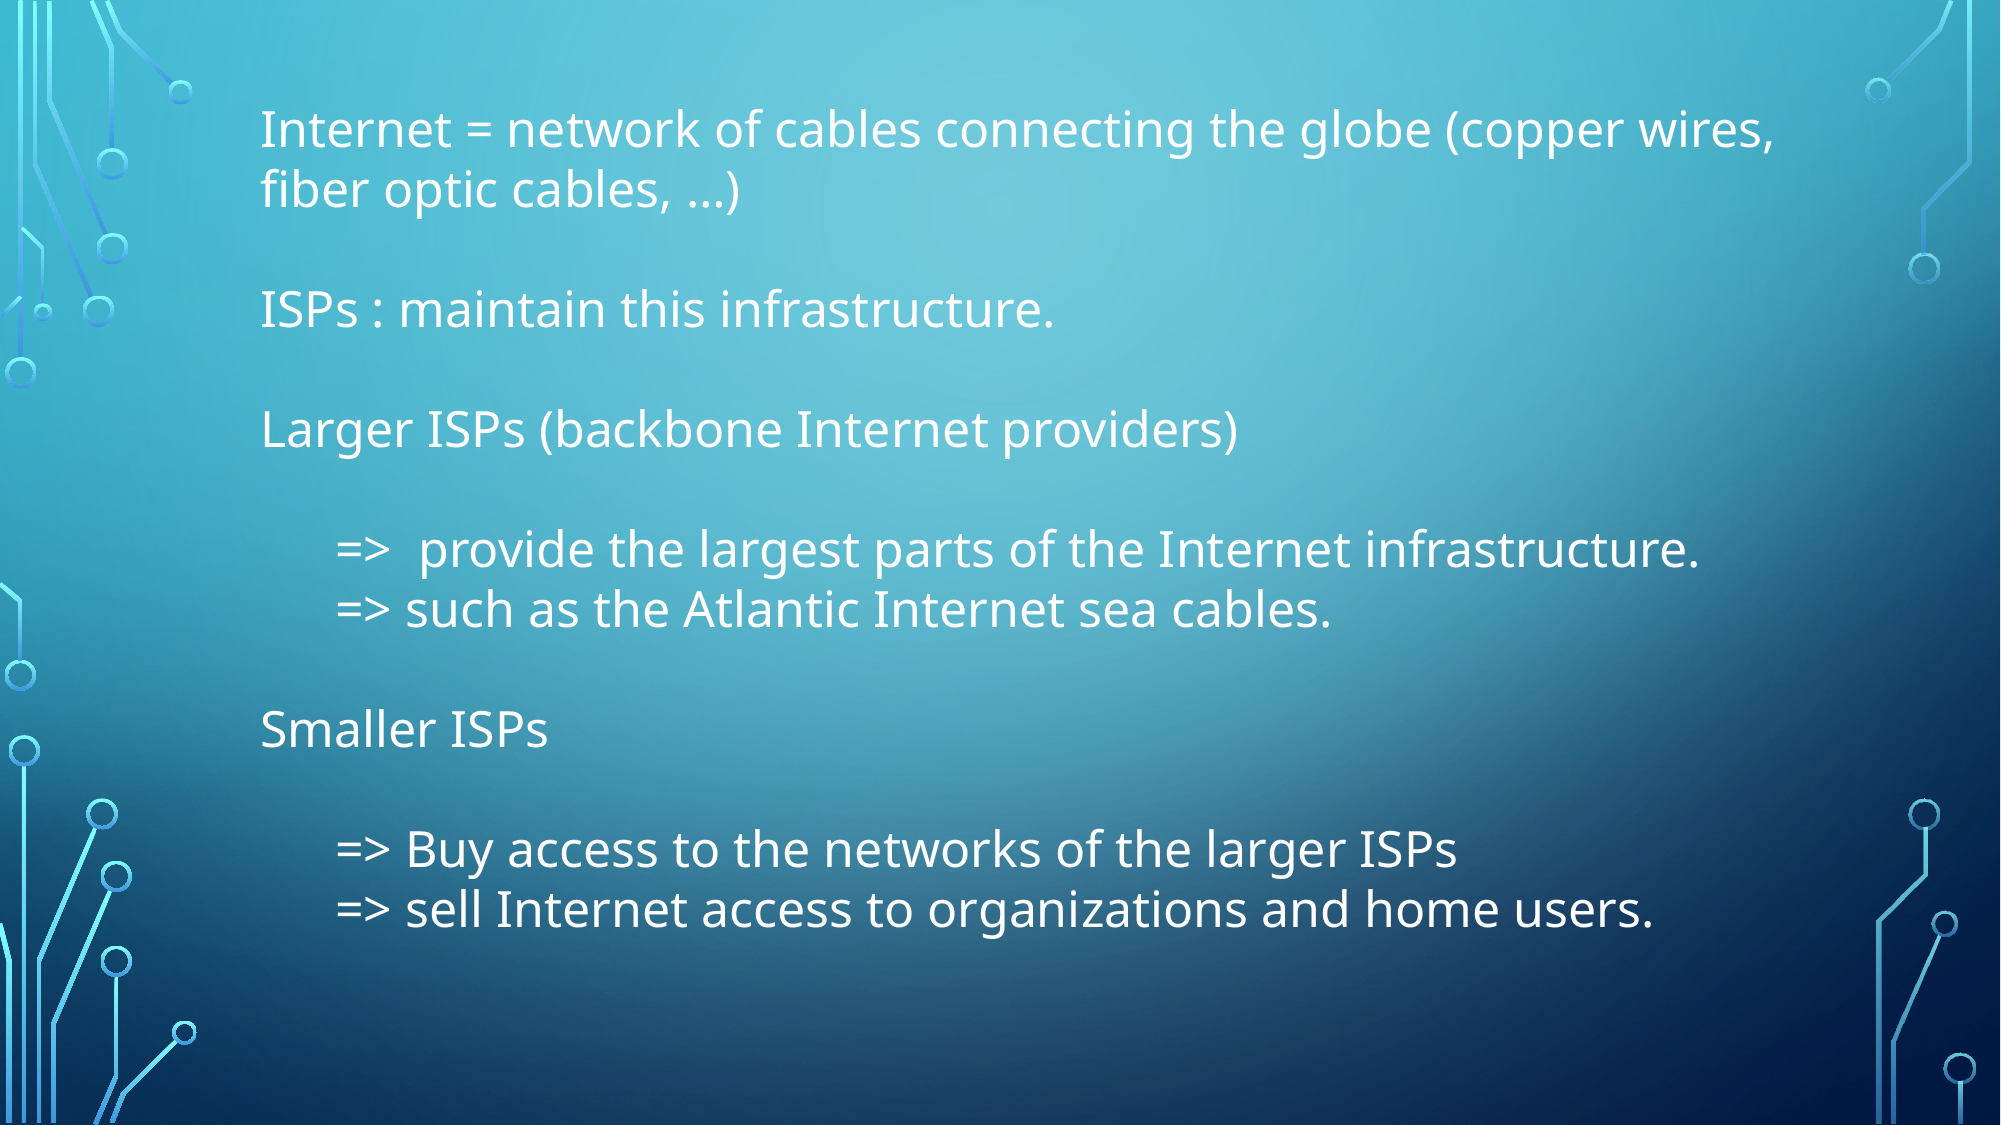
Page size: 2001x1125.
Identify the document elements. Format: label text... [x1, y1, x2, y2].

text_box Internet = network of cables connecting the globe (copper wires, fiber optic cables, …) ISPs : maintain this infrastructure. Larger ISPs (backbone Internet providers) => provide the largest parts of the Internet infrastructure. => such as the Atlantic Internet sea cables. Smaller ISPs => Buy access to the networks of the larger ISPs => sell Internet access to organizations and home users. [245, 90, 1849, 945]
